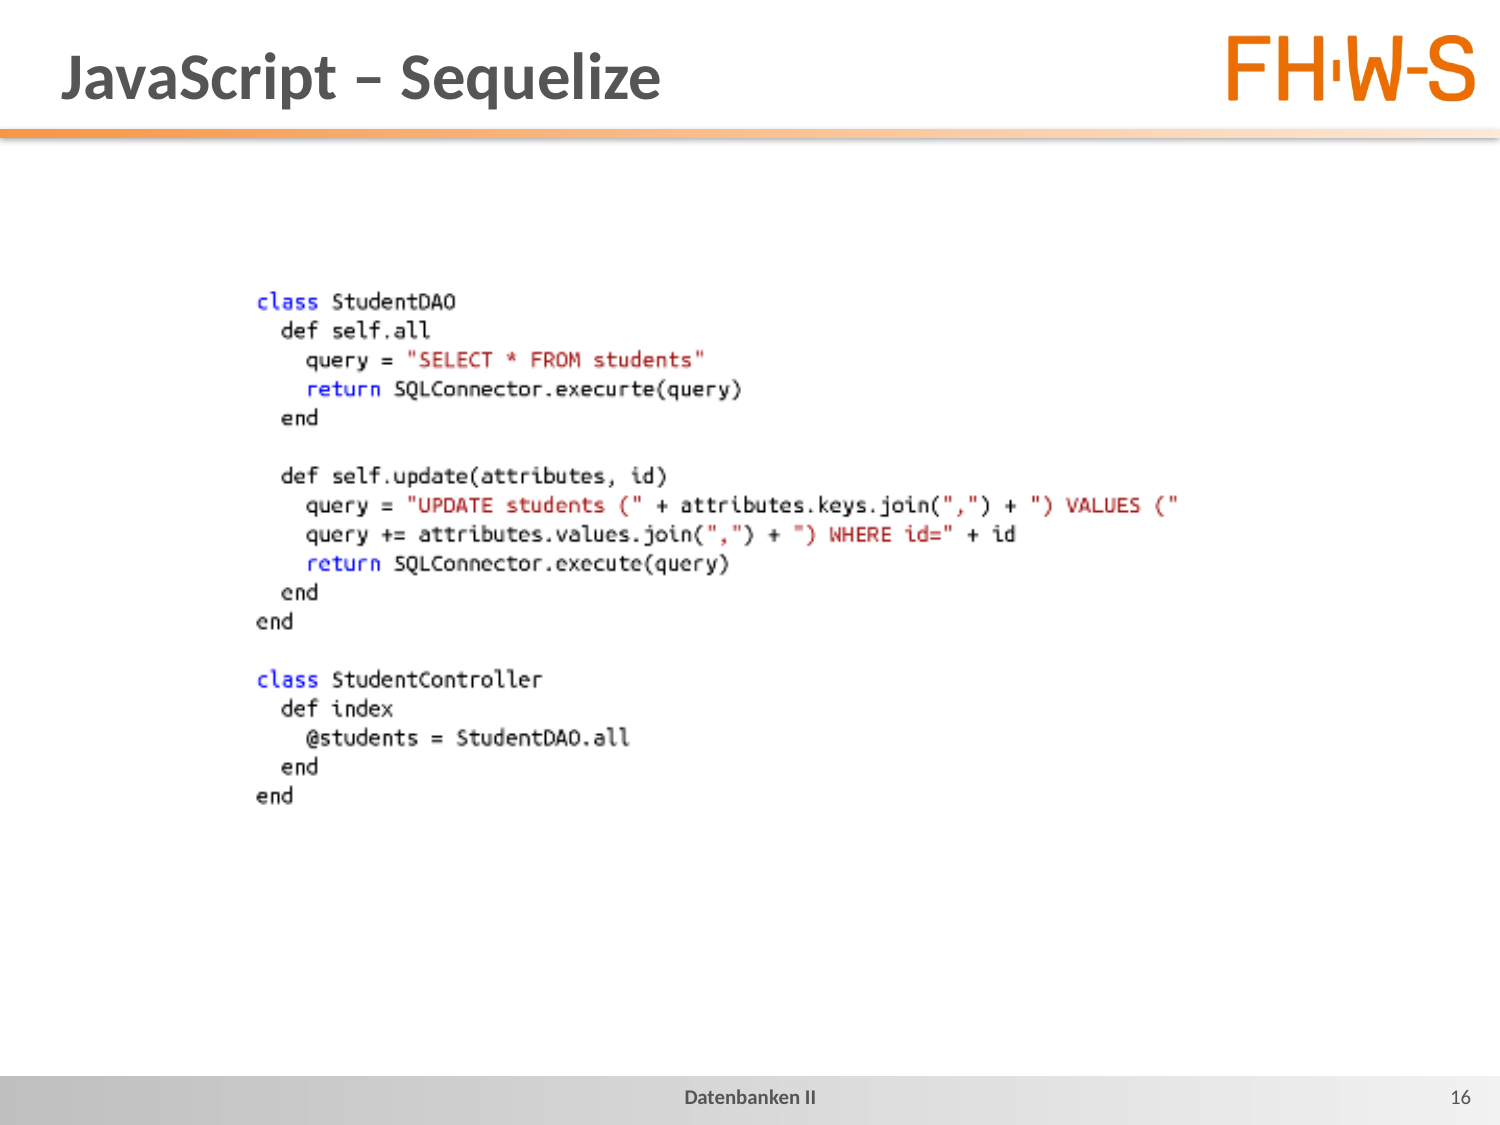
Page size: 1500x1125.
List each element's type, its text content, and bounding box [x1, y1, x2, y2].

picture [1228, 35, 1483, 114]
title JavaScript – Sequelize [47, 25, 1211, 126]
picture [253, 266, 1205, 830]
